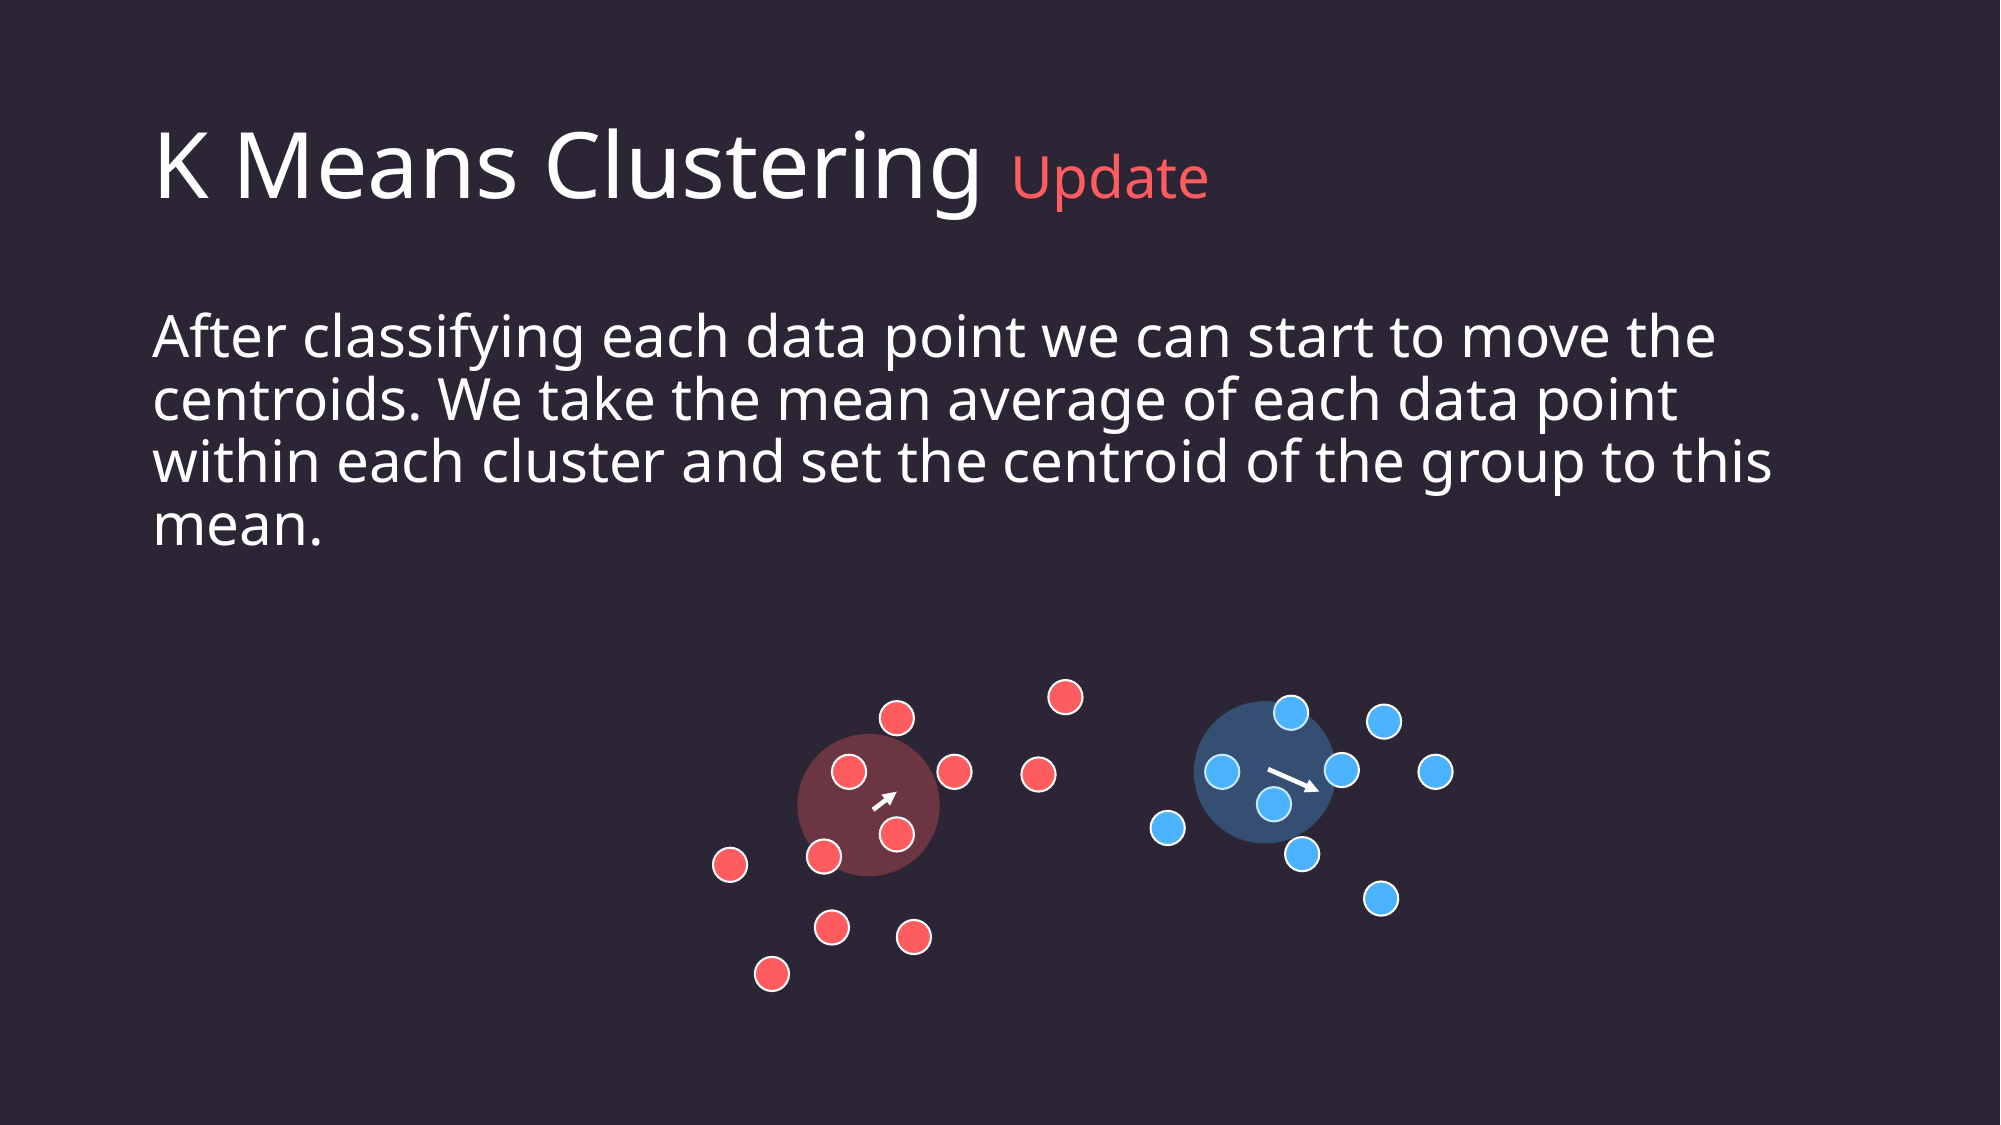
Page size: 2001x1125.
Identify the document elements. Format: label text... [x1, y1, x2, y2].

text_box [1363, 880, 1400, 917]
text_box [1277, 694, 1310, 714]
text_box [873, 791, 897, 810]
title K Means Clustering Update [137, 59, 1863, 278]
text_box [711, 846, 749, 883]
text_box [936, 753, 973, 790]
text_box [1149, 809, 1186, 847]
text_box [1047, 678, 1084, 716]
text_box [895, 918, 933, 956]
text_box [1335, 751, 1360, 789]
text_box [1365, 703, 1403, 740]
text_box [1284, 836, 1321, 873]
text_box [813, 909, 851, 946]
text_box [1192, 700, 1338, 845]
text_box [830, 753, 868, 790]
text_box [1020, 756, 1057, 793]
list After classifying each data point we can start to move the centroids. We take the mean average of each data point within each cluster and set the centroid of the group to this mean. [137, 299, 1863, 608]
text_box [878, 700, 915, 737]
text_box [1417, 753, 1454, 790]
text_box [796, 732, 941, 878]
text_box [1267, 769, 1320, 792]
text_box [805, 838, 843, 875]
text_box [753, 955, 791, 993]
text_box [878, 816, 915, 853]
